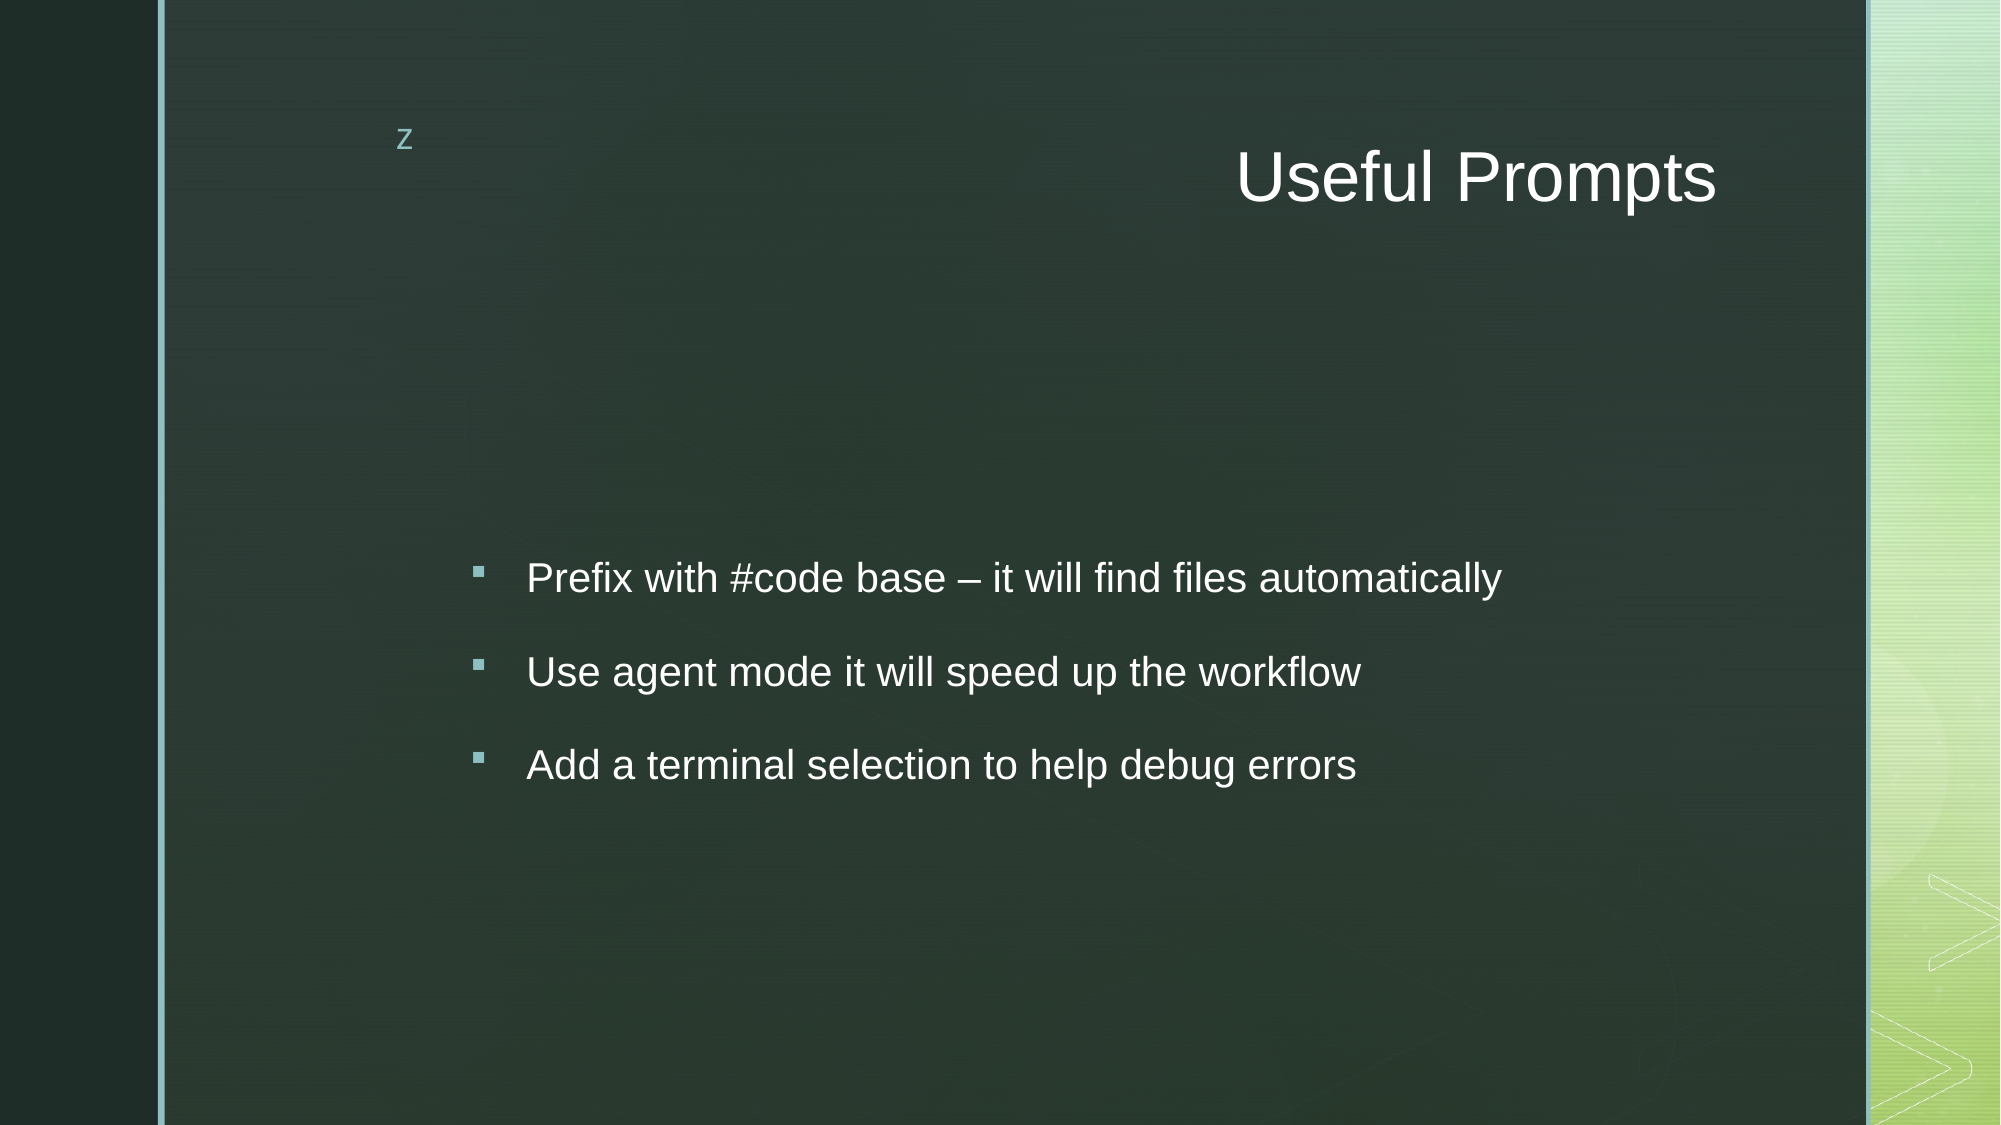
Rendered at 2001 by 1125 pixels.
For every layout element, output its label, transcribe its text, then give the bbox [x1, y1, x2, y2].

picture [1871, 0, 2001, 1125]
list Prefix with #code base – it will find files automatically Use agent mode it will speed up the workflow Add a terminal selection to help debug errors [454, 336, 1734, 993]
title Useful Prompts [428, 132, 1734, 310]
